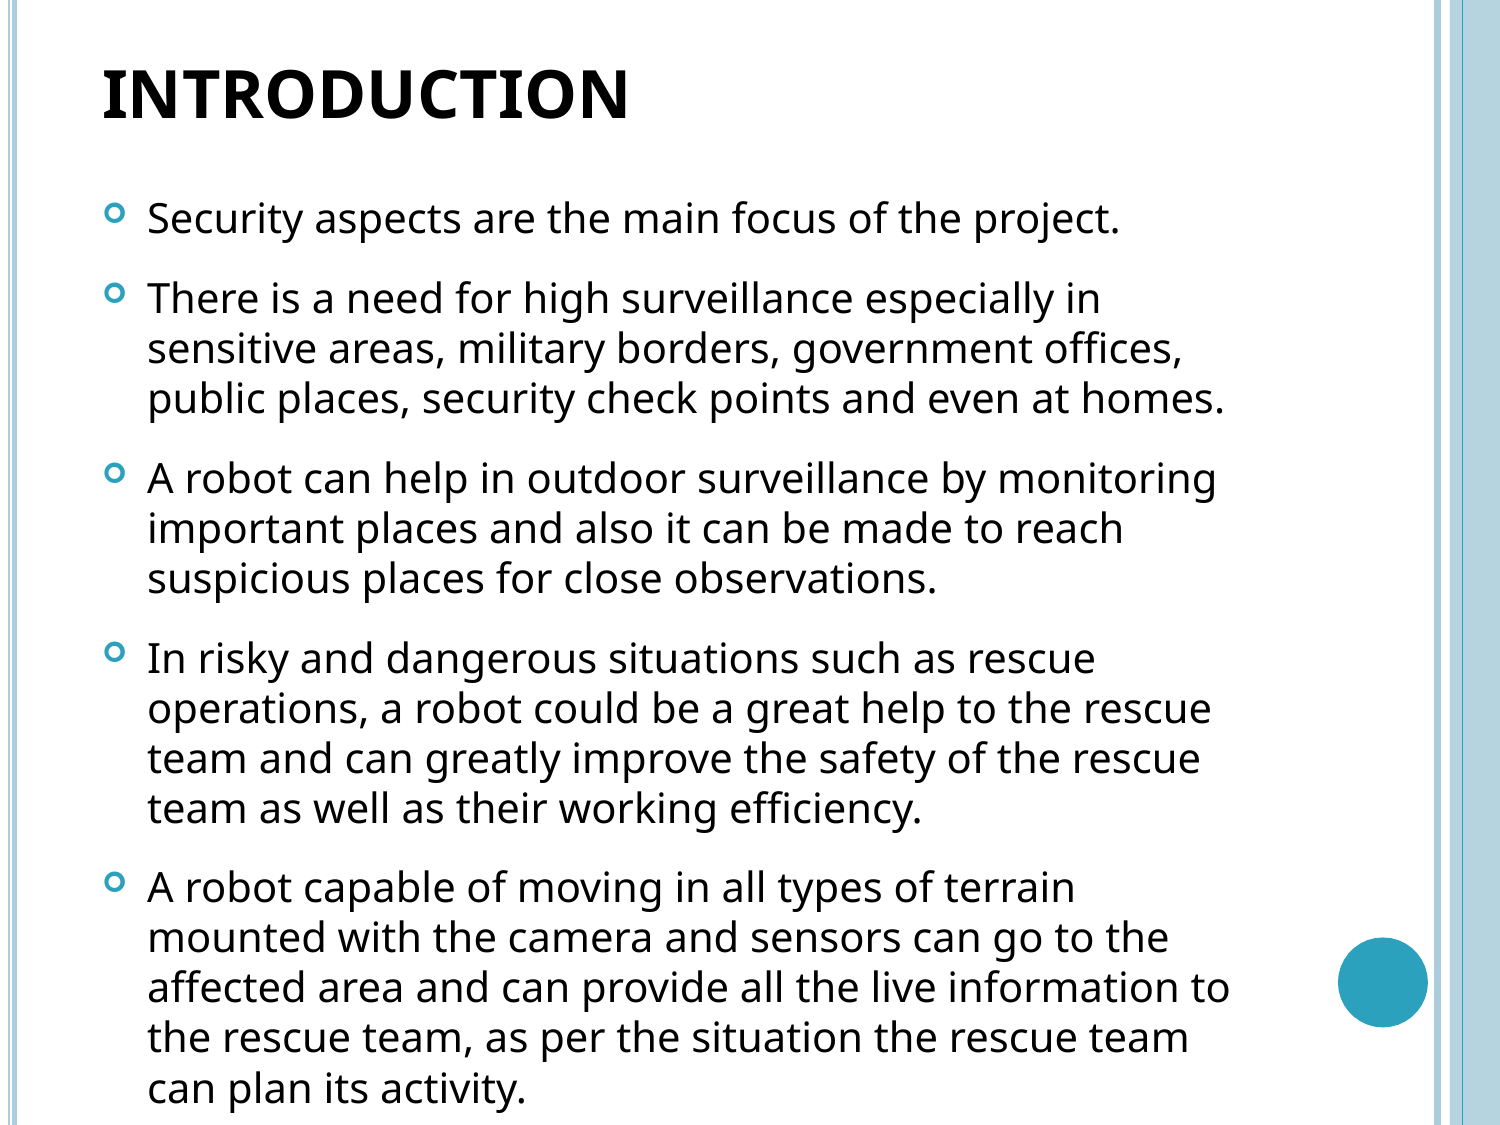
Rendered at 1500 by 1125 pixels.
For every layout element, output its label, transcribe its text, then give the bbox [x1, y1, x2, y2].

title INTRODUCTION [99, 50, 1071, 162]
text_box Security aspects are the main focus of the project. There is a need for high surveillance especially in sensitive areas, military borders, government offices, public places, security check points and even at homes. A robot can help in outdoor surveillance by monitoring important places and also it can be made to reach suspicious places for close observations. In risky and dangerous situations such as rescue operations, a robot could be a great help to the rescue team and can greatly improve the safety of the rescue team as well as their working efficiency. A robot capable of moving in all types of terrain mounted with the camera and sensors can go to the affected area and can provide all the live information to the rescue team, as per the situation the rescue team can plan its activity. [99, 162, 1259, 1125]
